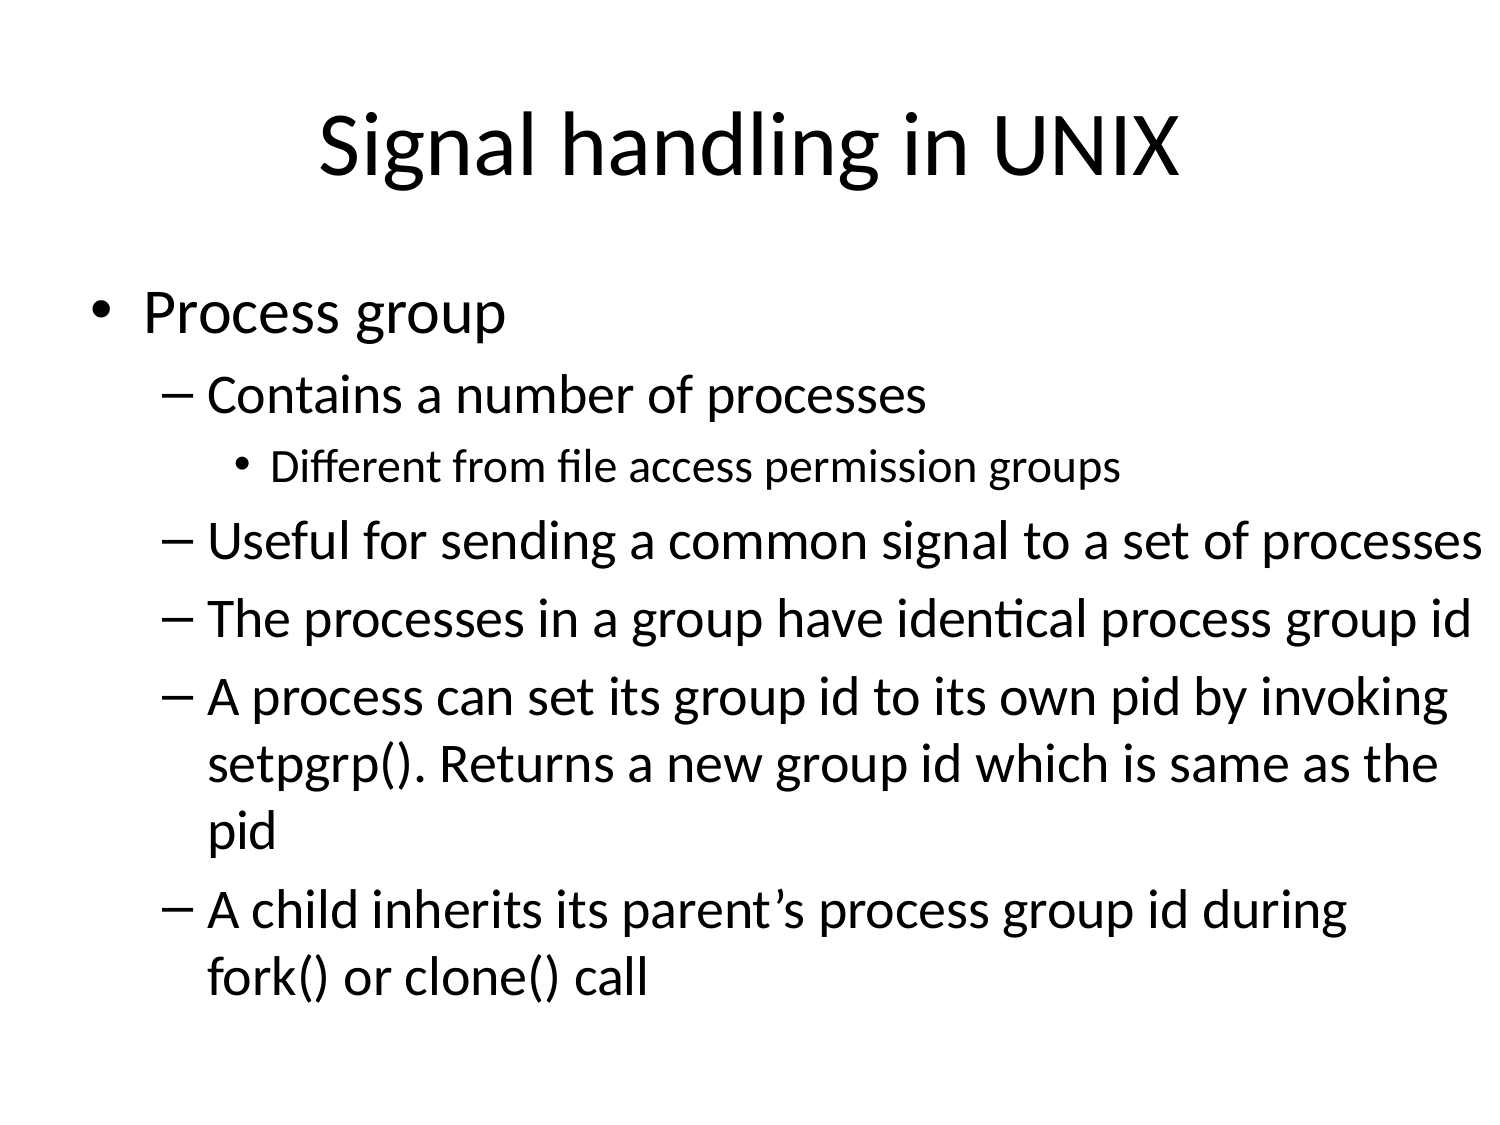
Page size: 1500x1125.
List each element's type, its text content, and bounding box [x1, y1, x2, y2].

list Process group Contains a number of processes Different from file access permission groups Useful for sending a common signal to a set of processes The processes in a group have identical process group id A process can set its group id to its own pid by invoking setpgrp(). Returns a new group id which is same as the pid A child inherits its parent’s process group id during fork() or clone() call [75, 262, 1500, 1125]
title Signal handling in UNIX [75, 45, 1425, 233]
